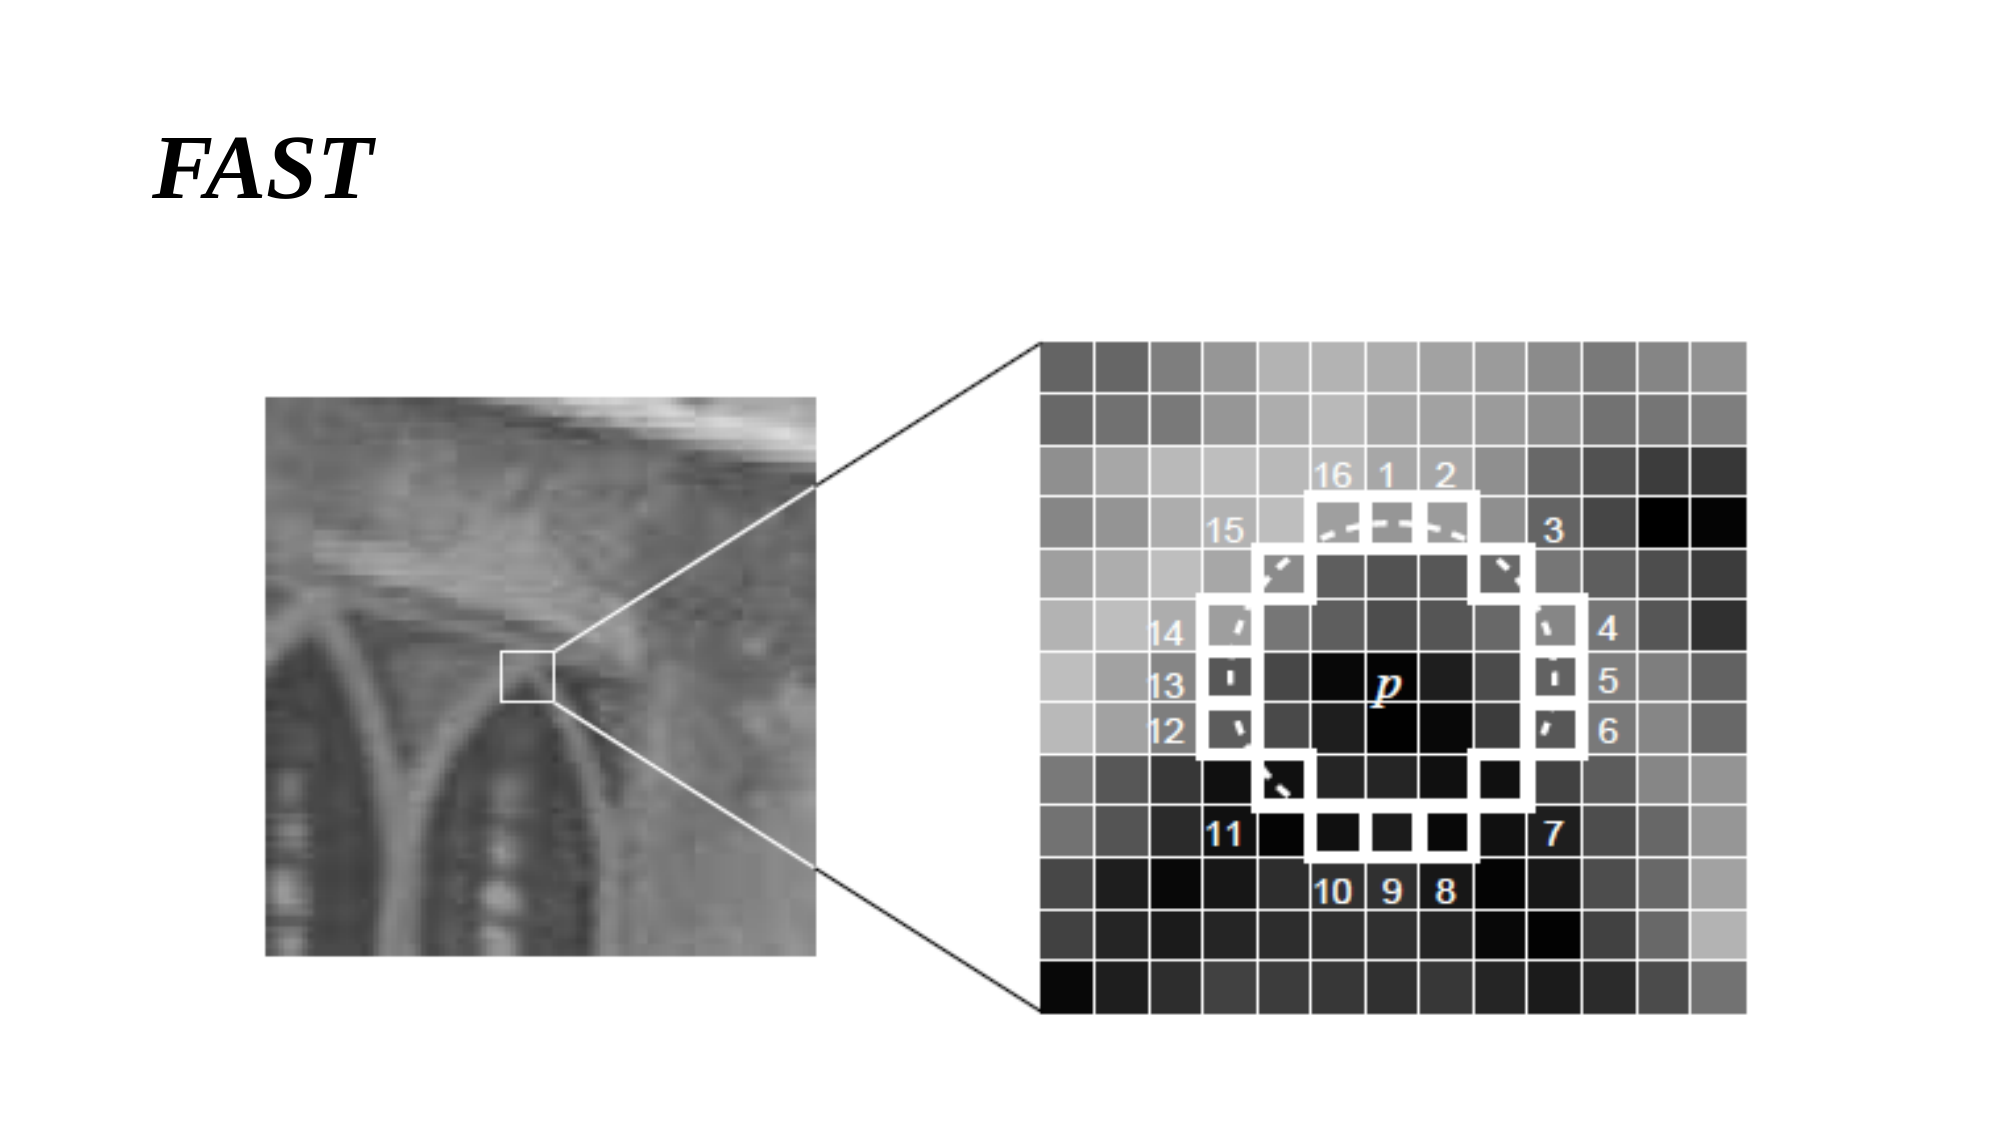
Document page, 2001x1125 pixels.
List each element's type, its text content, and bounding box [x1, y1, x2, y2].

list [137, 285, 1863, 1068]
title FAST [137, 59, 1863, 278]
